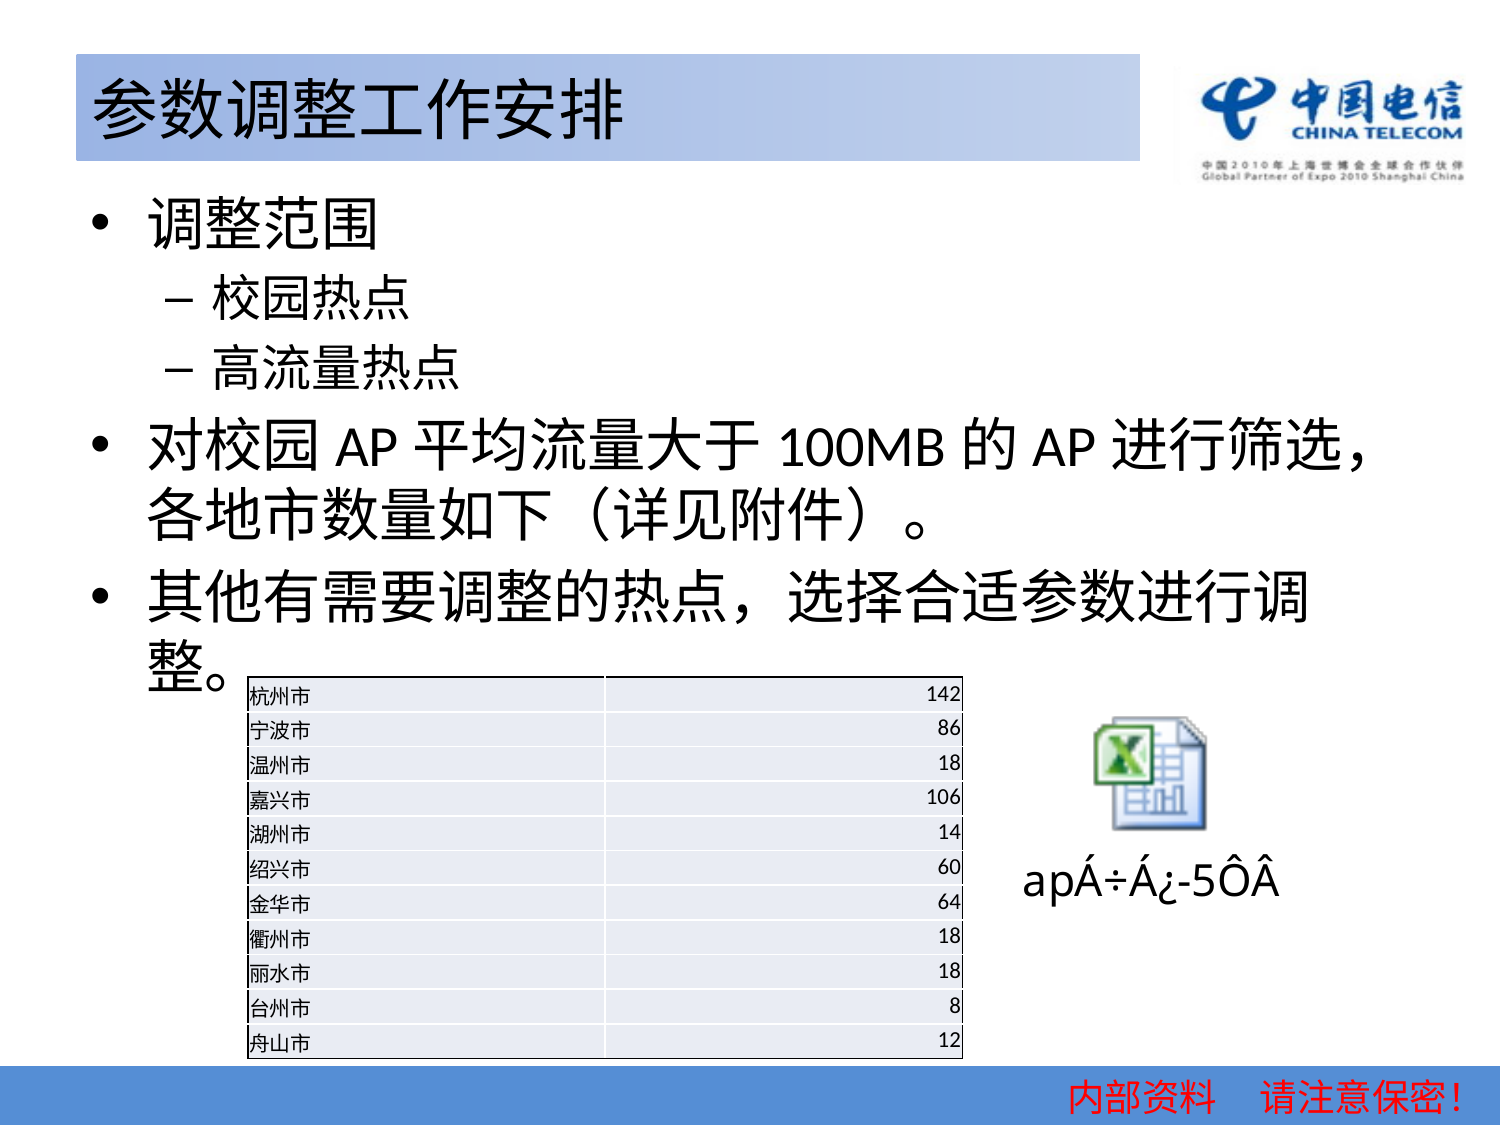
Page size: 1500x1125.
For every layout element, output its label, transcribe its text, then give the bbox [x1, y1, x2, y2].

table_cell 64 [606, 886, 962, 919]
title 参数调整工作安排 [76, 54, 1140, 161]
list 调整范围 校园热点 高流量热点 对校园AP平均流量大于100MB的AP进行筛选，各地市数量如下（详见附件）。 其他有需要调整的热点，选择合适参数进行调整。 [75, 179, 1425, 953]
table_cell 绍兴市 [249, 851, 604, 884]
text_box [974, 715, 1330, 1038]
table_cell 舟山市 [249, 1025, 604, 1058]
table_cell 台州市 [249, 990, 604, 1023]
table_cell 106 [606, 782, 962, 815]
table_cell 湖州市 [249, 817, 604, 850]
table_cell 衢州市 [249, 921, 604, 954]
table_cell 60 [606, 851, 962, 884]
table_cell 18 [606, 955, 962, 988]
table_cell 86 [606, 713, 962, 746]
table_cell 宁波市 [249, 713, 604, 746]
table_cell 12 [606, 1025, 962, 1058]
table_cell 18 [606, 921, 962, 954]
table_cell 8 [606, 990, 962, 1023]
table_cell 嘉兴市 [249, 782, 604, 815]
table_header 142 [606, 678, 962, 711]
table_cell 18 [606, 747, 962, 780]
table_cell 14 [606, 817, 962, 850]
picture [1173, 66, 1466, 185]
table_header 杭州市 [249, 678, 604, 711]
table_cell 温州市 [249, 747, 604, 780]
table_cell 丽水市 [249, 955, 604, 988]
table_cell 金华市 [249, 886, 604, 919]
